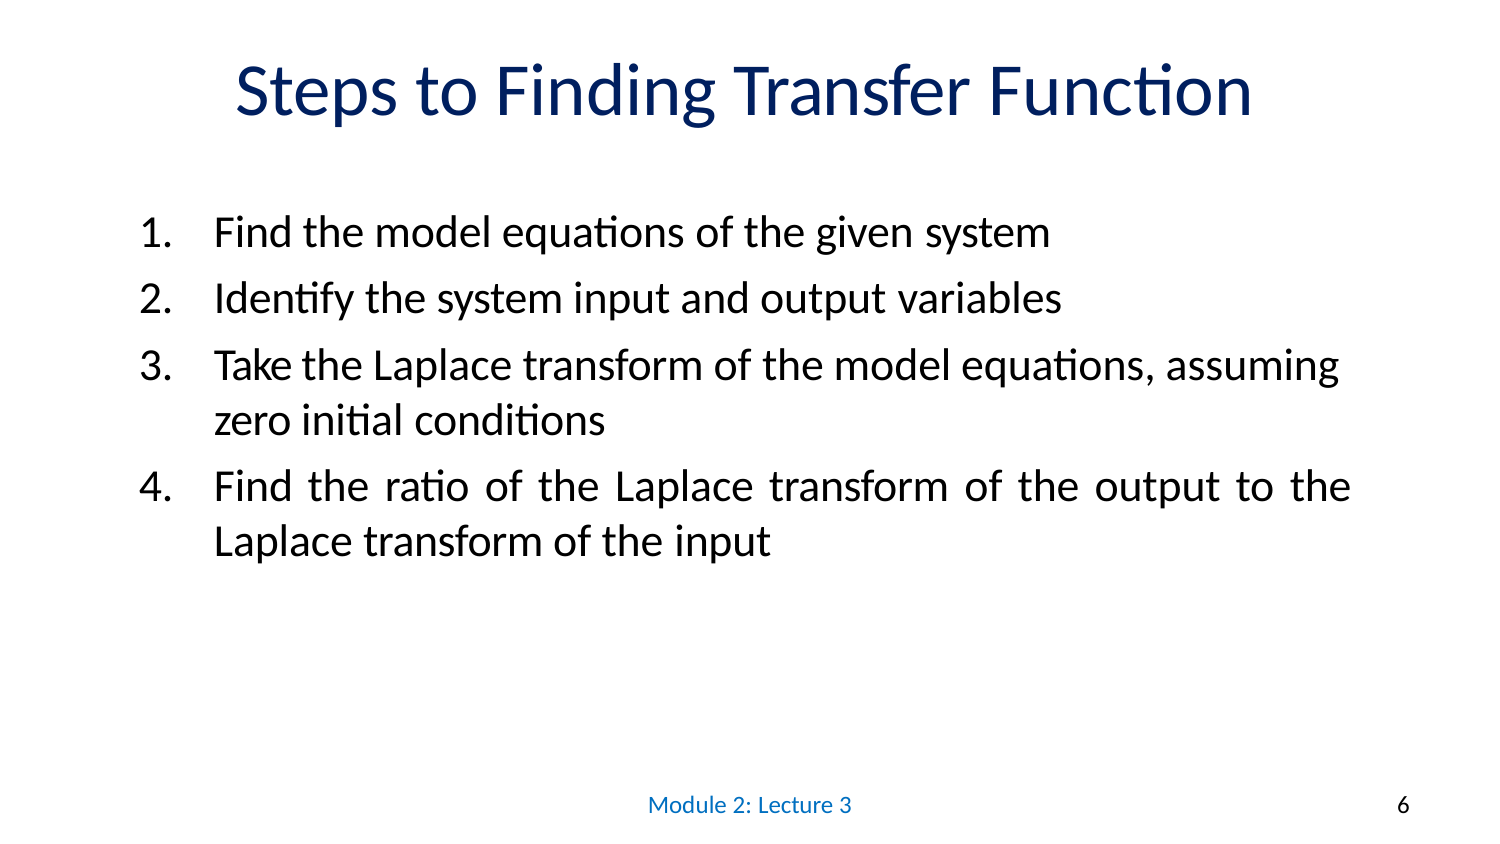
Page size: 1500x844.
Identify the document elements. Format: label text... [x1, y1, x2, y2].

text_box 6 [1392, 792, 1414, 819]
footer Module 2: Lecture 3 [645, 792, 854, 844]
title Steps to Finding Transfer Function [233, 38, 1267, 182]
text_box Find the model equations of the given system Identify the system input and output variables Take the Laplace transform of the model equations, assuming zero initial conditions Find the ratio of the Laplace transform of the output to the Laplace transform of the input [136, 189, 1364, 566]
